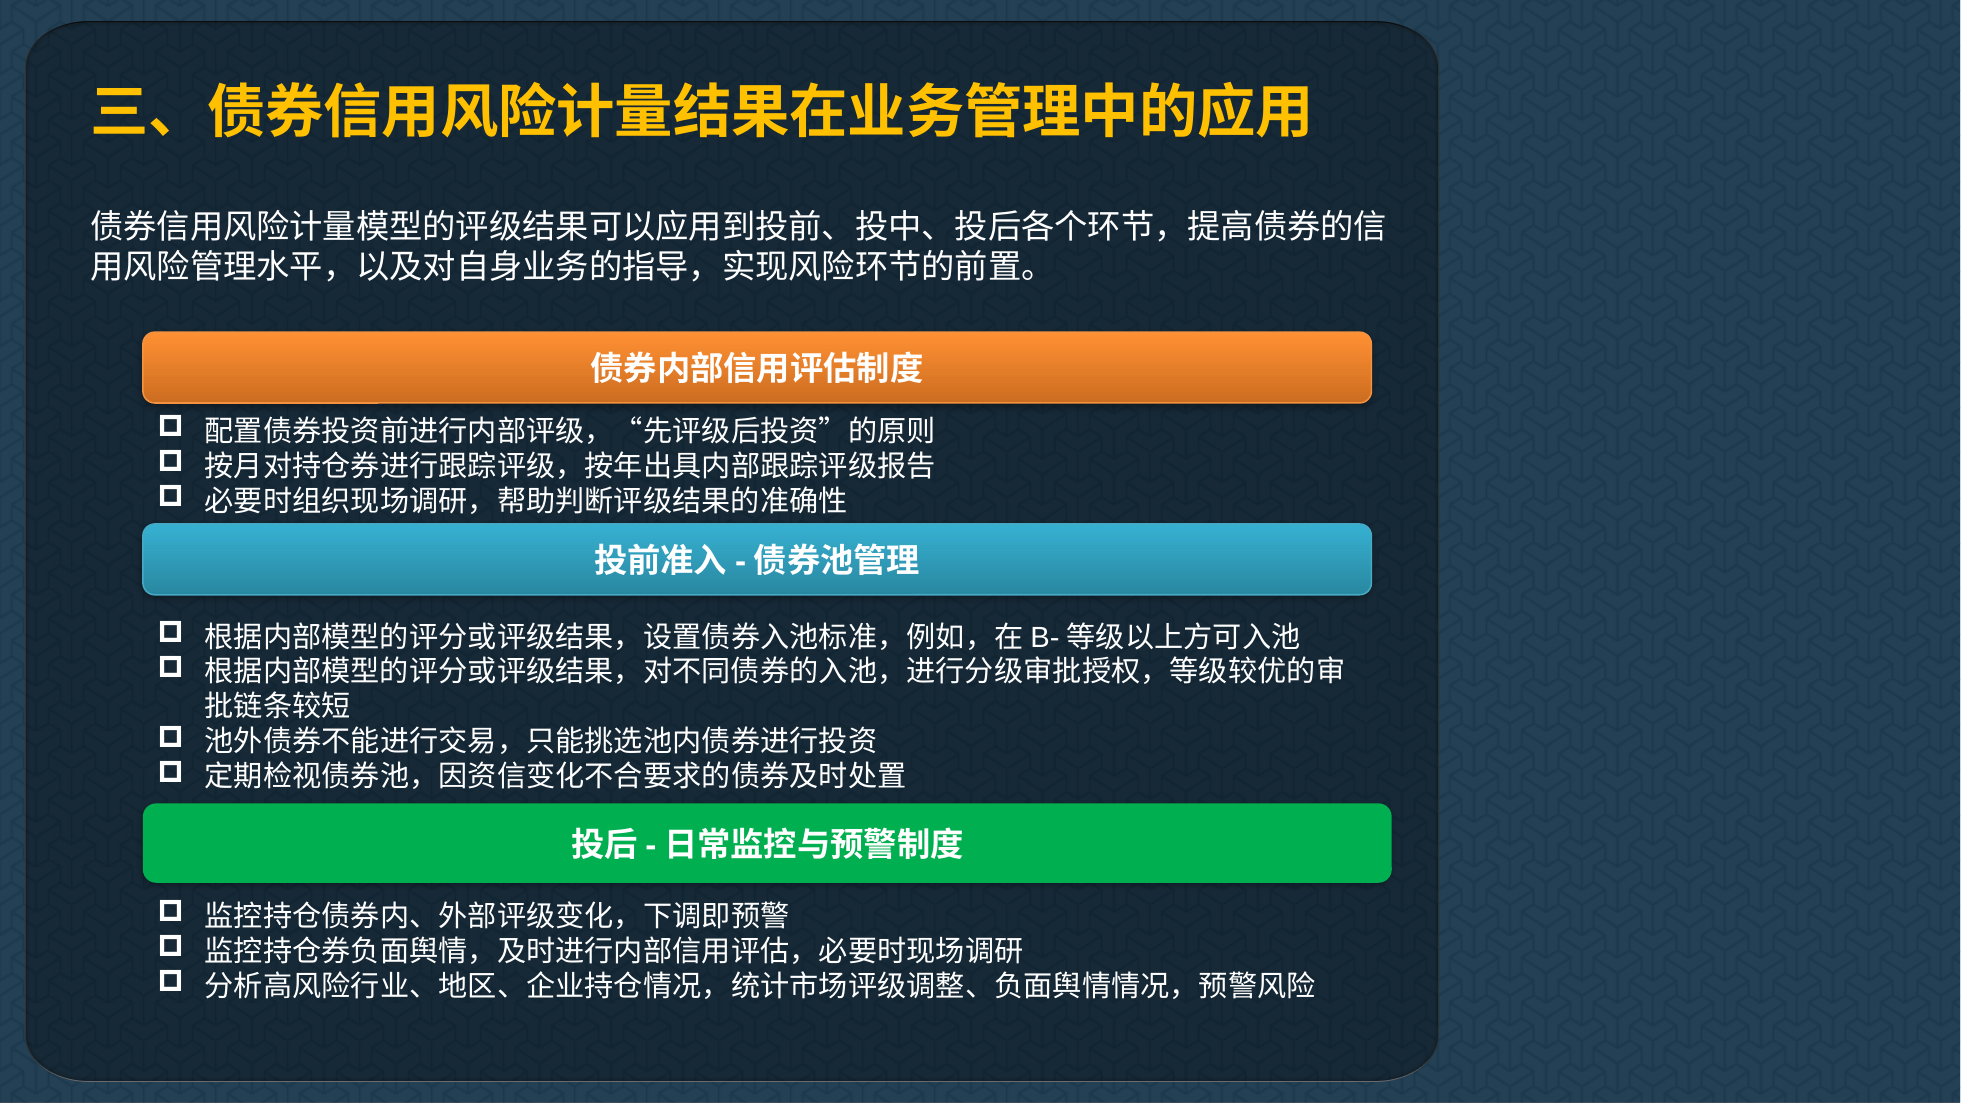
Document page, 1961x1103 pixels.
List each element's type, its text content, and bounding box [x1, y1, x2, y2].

text_box 投前准入-债券池管理 [142, 523, 1373, 596]
text_box 债券内部信用评估制度 [142, 331, 1373, 404]
text_box 监控持仓债券内、外部评级变化，下调即预警 监控持仓券负面舆情，及时进行内部信用评估，必要时现场调研 分析高风险行业、地区、企业持仓情况，统计市场评级调整、负面舆情情况，预警风险 [142, 889, 1387, 1103]
text_box 根据内部模型的评分或评级结果，设置债券入池标准，例如，在B-等级以上方可入池 根据内部模型的评分或评级结果，对不同债券的入池，进行分级审批授权，等级较优的审批链条较短 池外债券不能进行交易，只能挑选池内债券进行投资 定期检视债券池，因资信变化不合要求的债券及时处置 [142, 610, 1387, 794]
text_box 投后-日常监控与预警制度 [142, 802, 1393, 884]
title 三、债券信用风险计量结果在业务管理中的应用 [75, 87, 1490, 132]
text_box 债券信用风险计量模型的评级结果可以应用到投前、投中、投后各个环节，提高债券的信用风险管理水平，以及对自身业务的指导，实现风险环节的前置。 [75, 198, 1432, 293]
text_box 配置债券投资前进行内部评级，“先评级后投资”的原则 按月对持仓券进行跟踪评级，按年出具内部跟踪评级报告 必要时组织现场调研，帮助判断评级结果的准确性 [142, 404, 1352, 533]
picture [0, 0, 1961, 1103]
